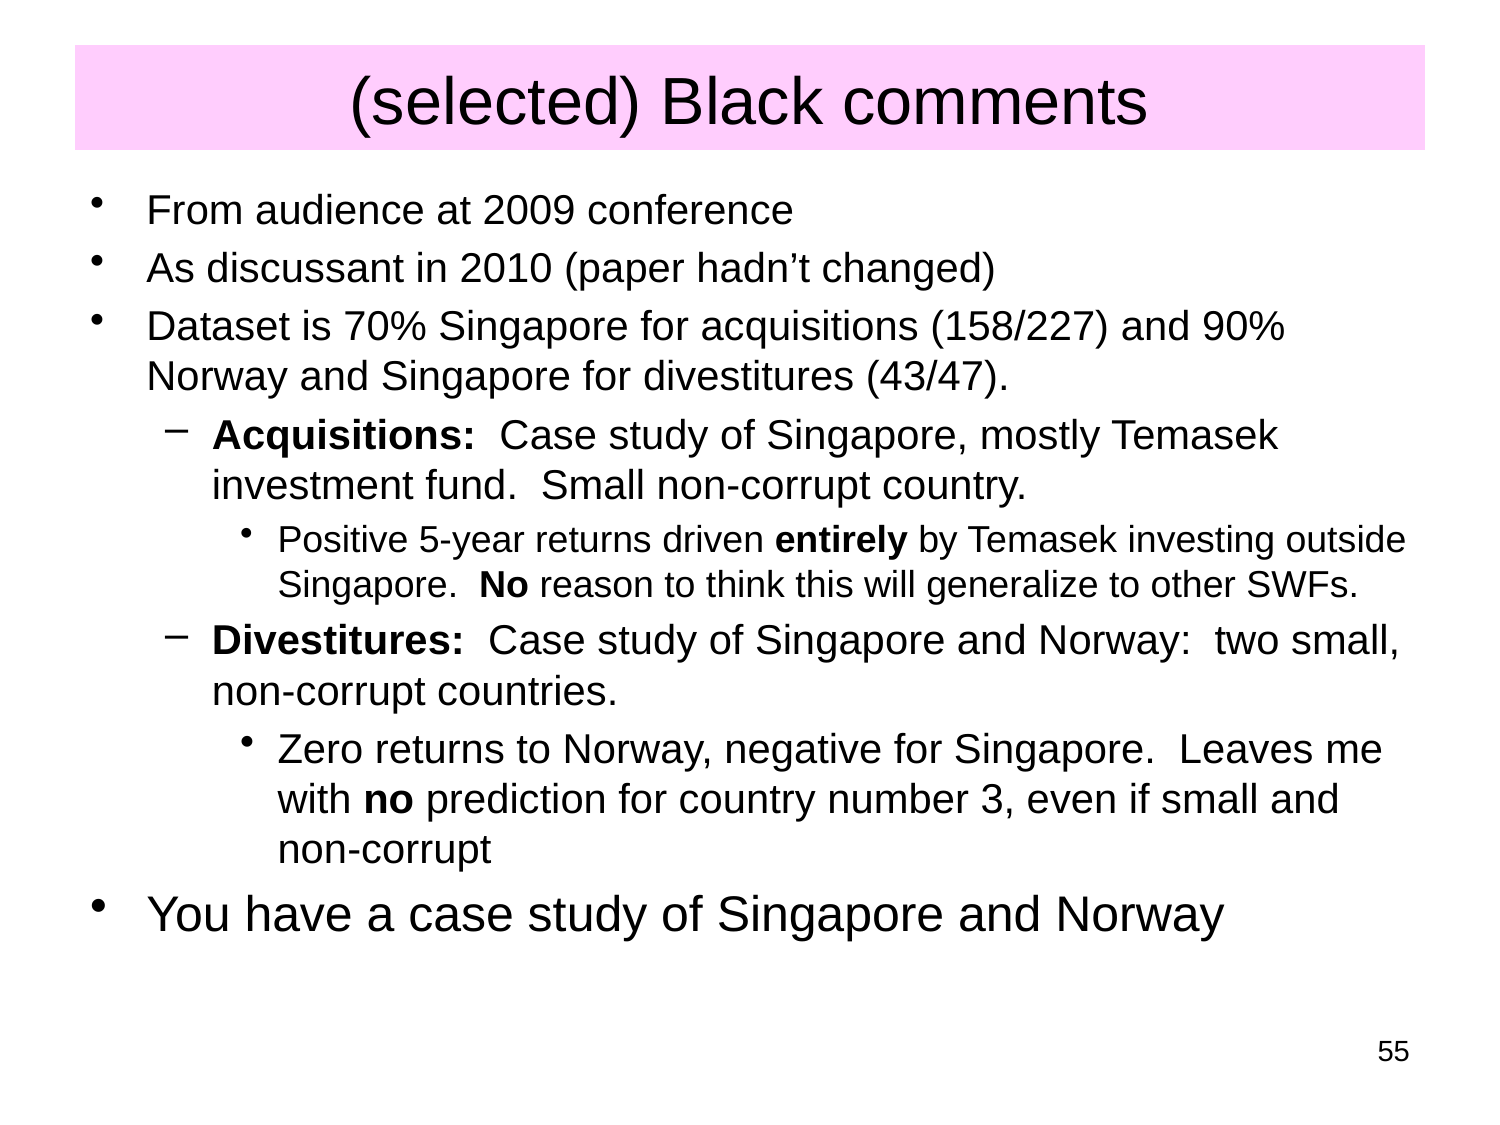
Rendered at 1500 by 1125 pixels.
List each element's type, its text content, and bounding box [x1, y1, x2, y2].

slide_number 55 [1074, 1024, 1426, 1103]
list From audience at 2009 conference As discussant in 2010 (paper hadn’t changed) Dataset is 70% Singapore for acquisitions (158/227) and 90% Norway and Singapore for divestitures (43/47). Acquisitions: Case study of Singapore, mostly Temasek investment fund. Small non-corrupt country. Positive 5-year returns driven entirely by Temasek investing outside Singapore. No reason to think this will generalize to other SWFs. Divestitures: Case study of Singapore and Norway: two small, non-corrupt countries. Zero returns to Norway, negative for Singapore. Leaves me with no prediction for country number 3, even if small and non-corrupt You have a case study of Singapore and Norway [75, 174, 1425, 1025]
title (selected) Black comments [75, 45, 1425, 150]
